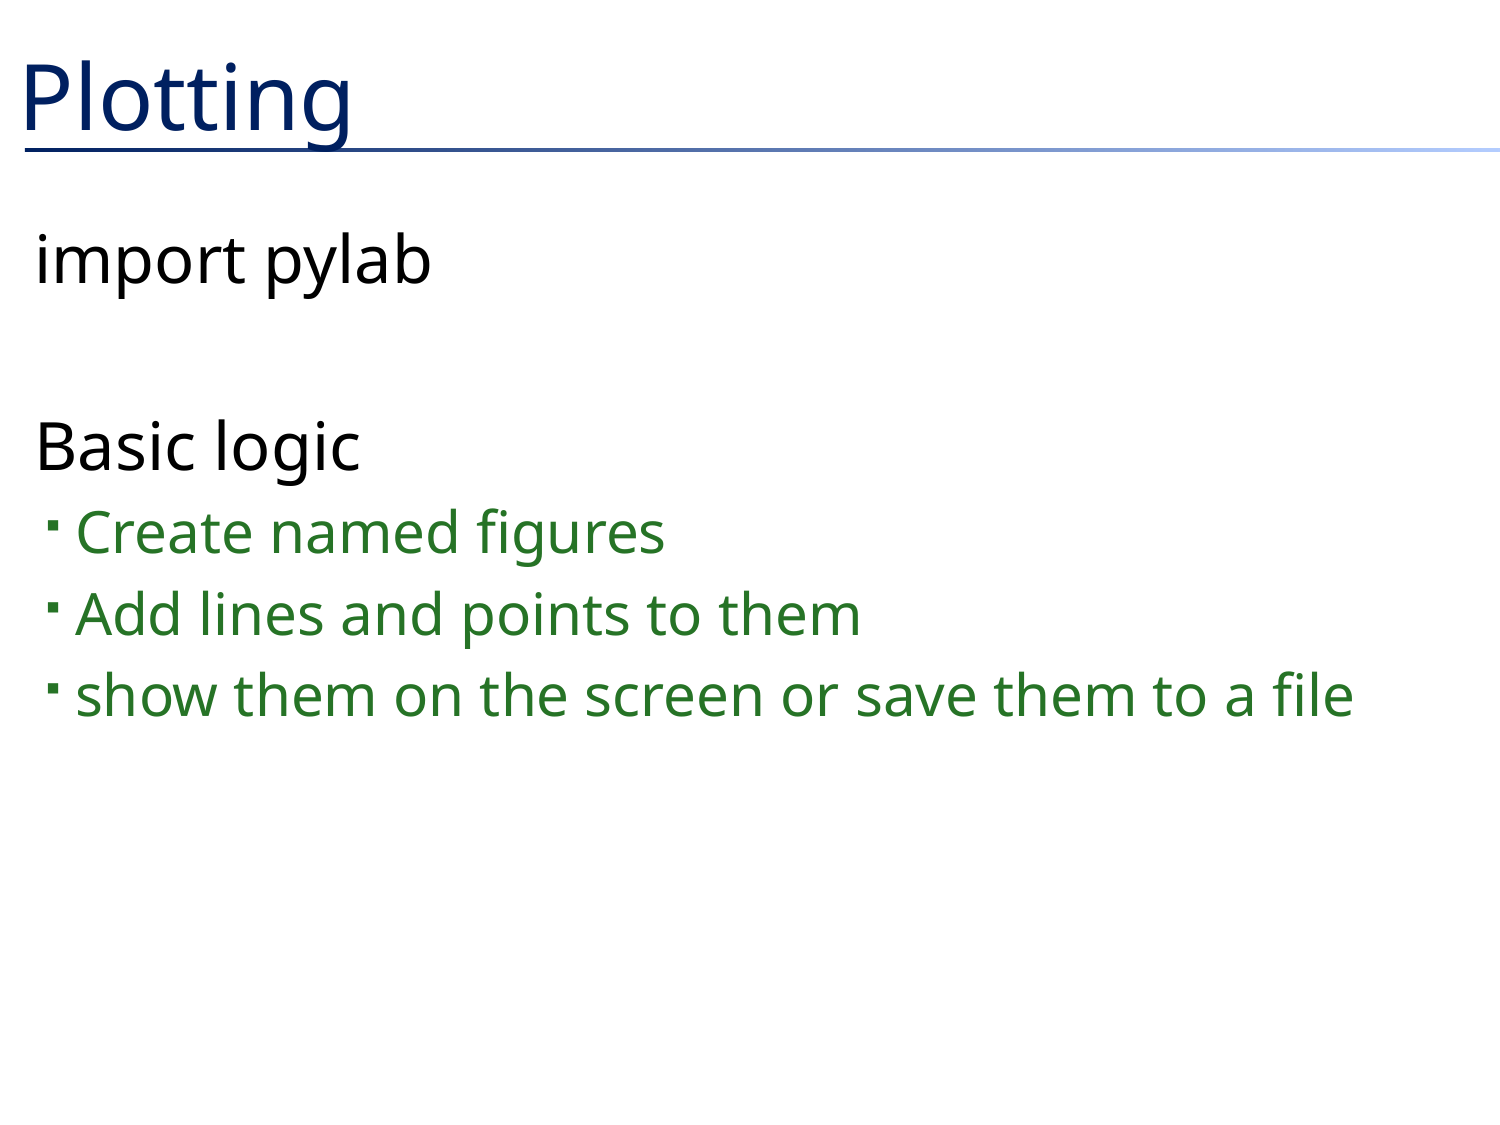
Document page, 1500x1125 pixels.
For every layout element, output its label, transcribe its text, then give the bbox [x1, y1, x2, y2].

title Plotting [3, 0, 1429, 188]
list import pylab Basic logic Create named figures Add lines and points to them show them on the screen or save them to a file [0, 209, 1475, 990]
